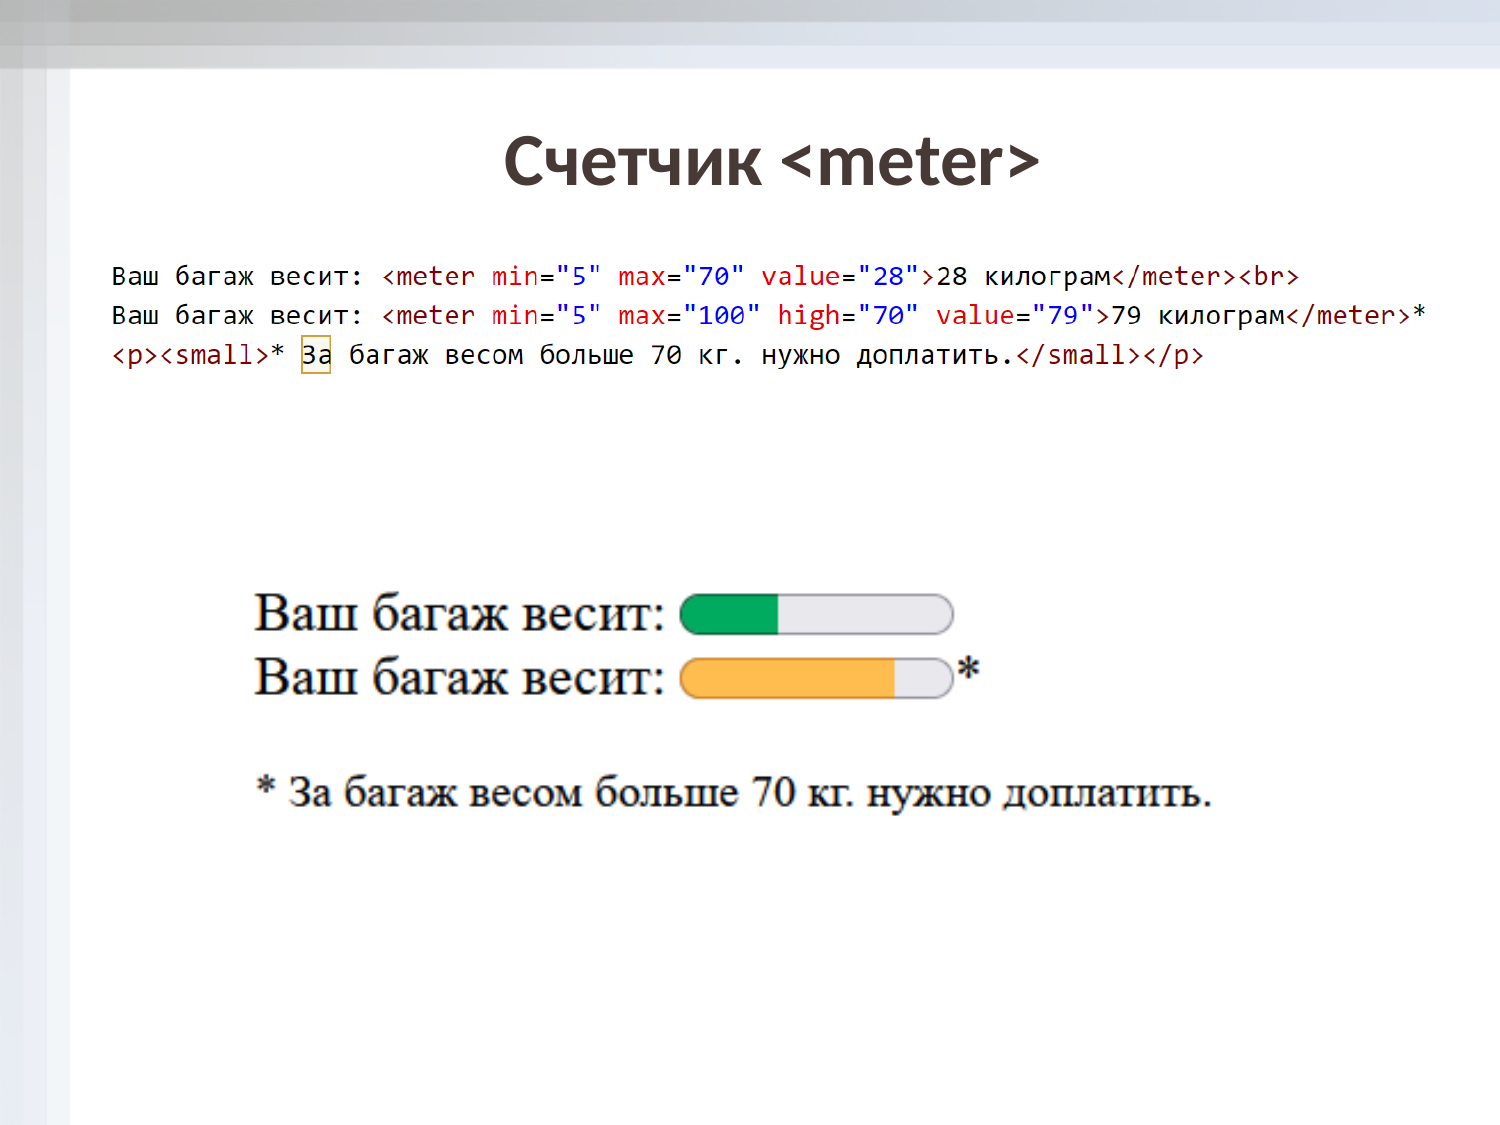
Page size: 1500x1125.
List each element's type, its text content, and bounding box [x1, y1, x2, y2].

picture [0, 0, 1500, 1125]
text_box [70, 271, 1477, 1125]
picture [236, 567, 1238, 849]
text_box Счетчик <meter> [135, 90, 1411, 220]
